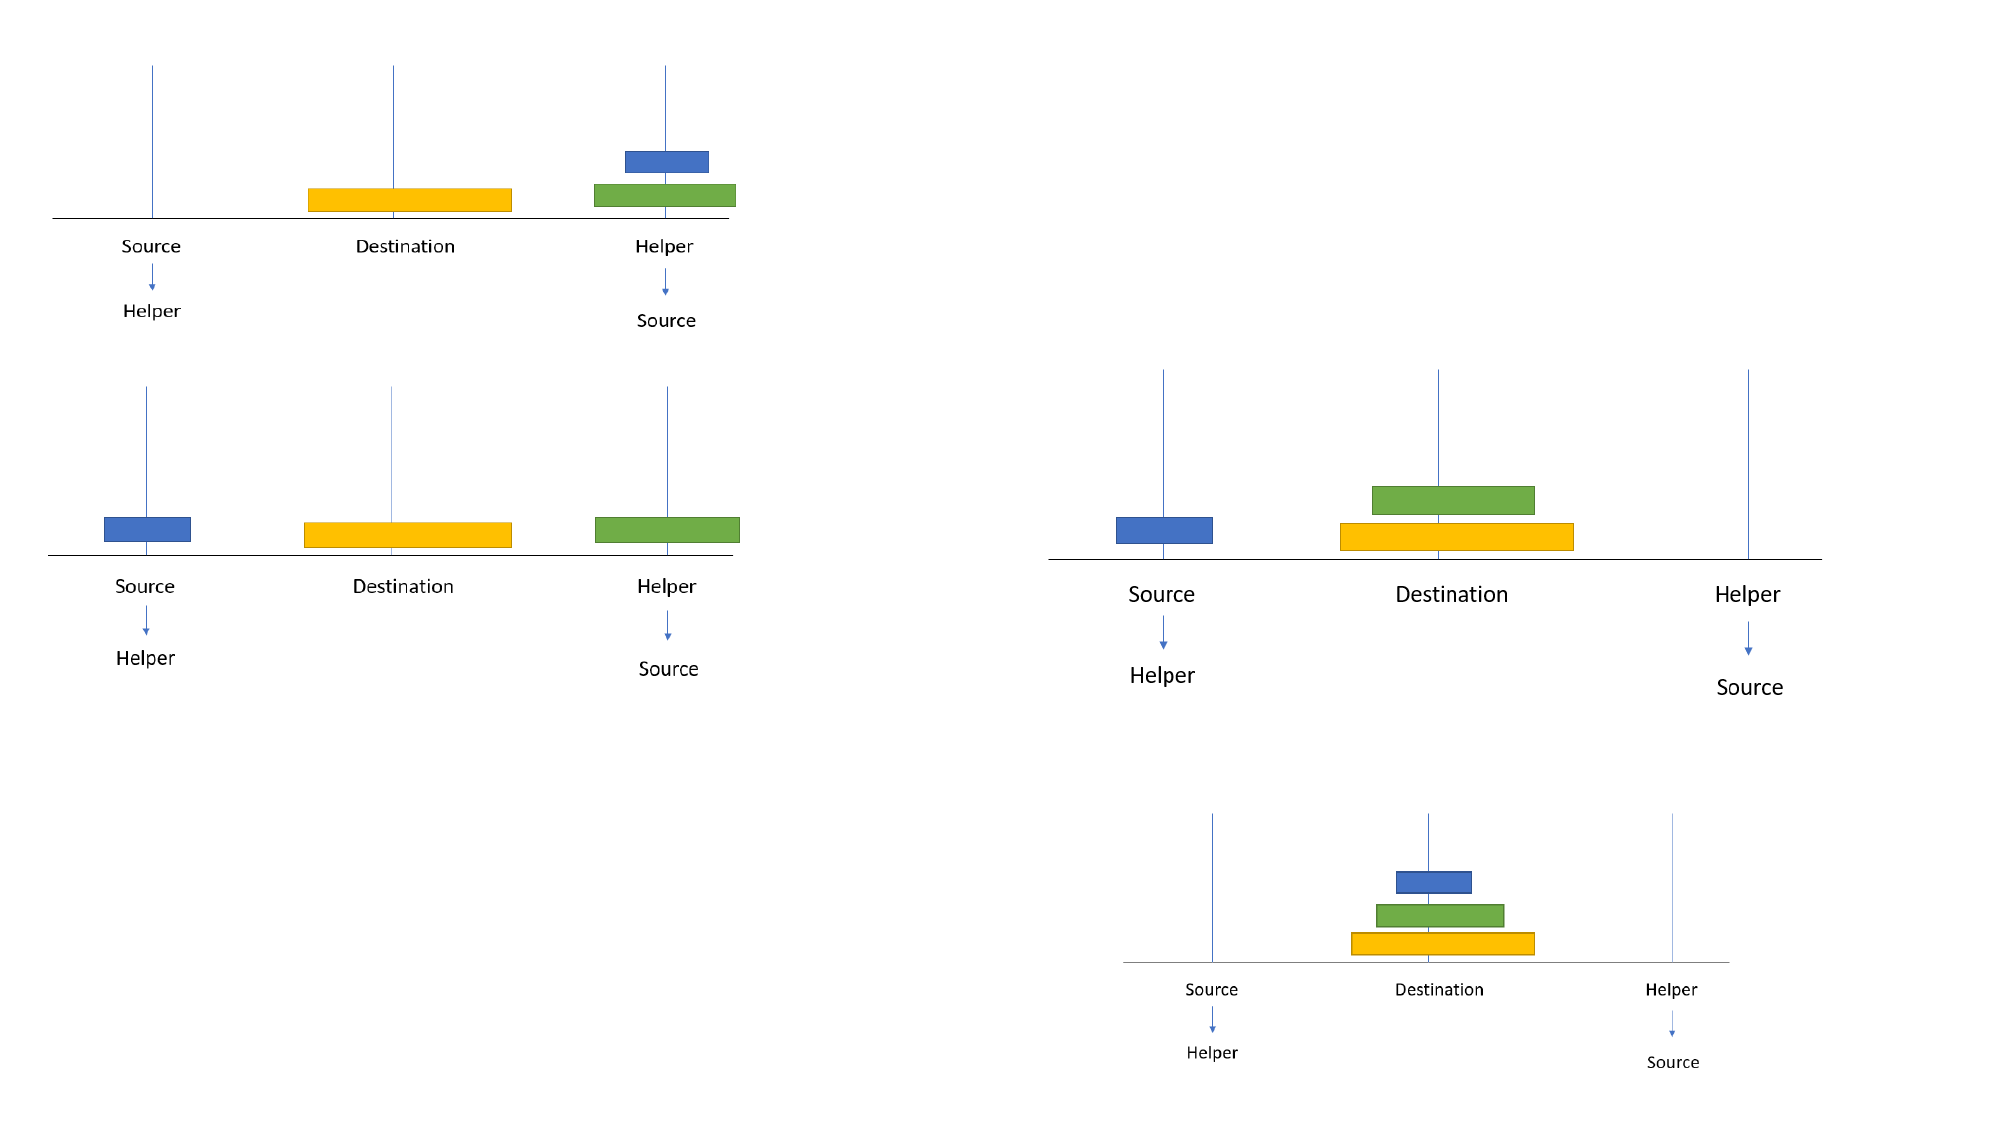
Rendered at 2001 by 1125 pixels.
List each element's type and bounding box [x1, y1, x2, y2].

picture [1030, 321, 1869, 756]
picture [48, 41, 749, 349]
picture [48, 361, 766, 716]
picture [1101, 791, 1752, 1104]
